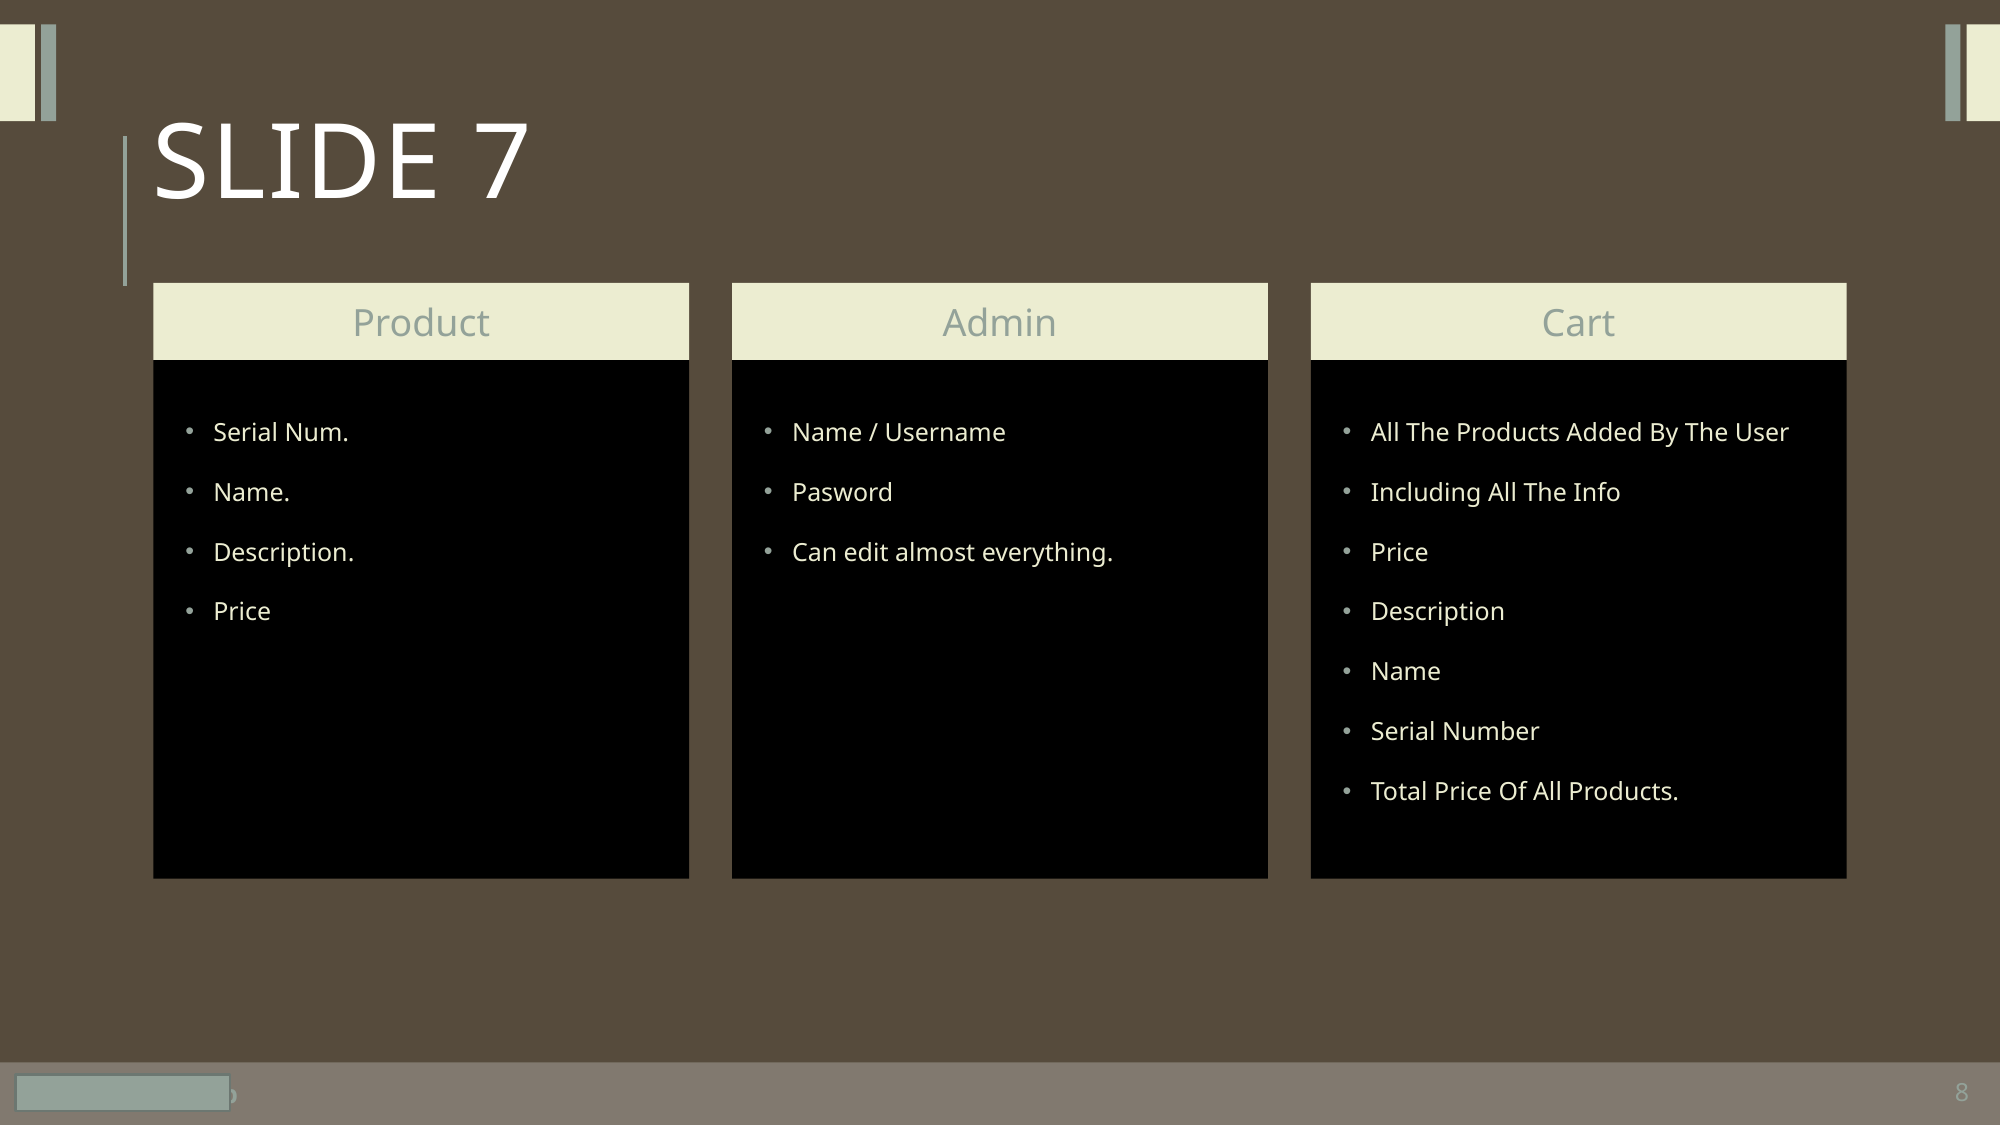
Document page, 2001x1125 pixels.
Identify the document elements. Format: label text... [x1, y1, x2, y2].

title Slide 7 [137, 59, 1863, 278]
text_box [153, 359, 690, 880]
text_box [731, 359, 1269, 880]
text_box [1310, 282, 1847, 357]
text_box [0, 24, 57, 122]
text_box [14, 1073, 231, 1112]
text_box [731, 282, 1269, 357]
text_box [1310, 359, 1847, 880]
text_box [153, 282, 690, 357]
